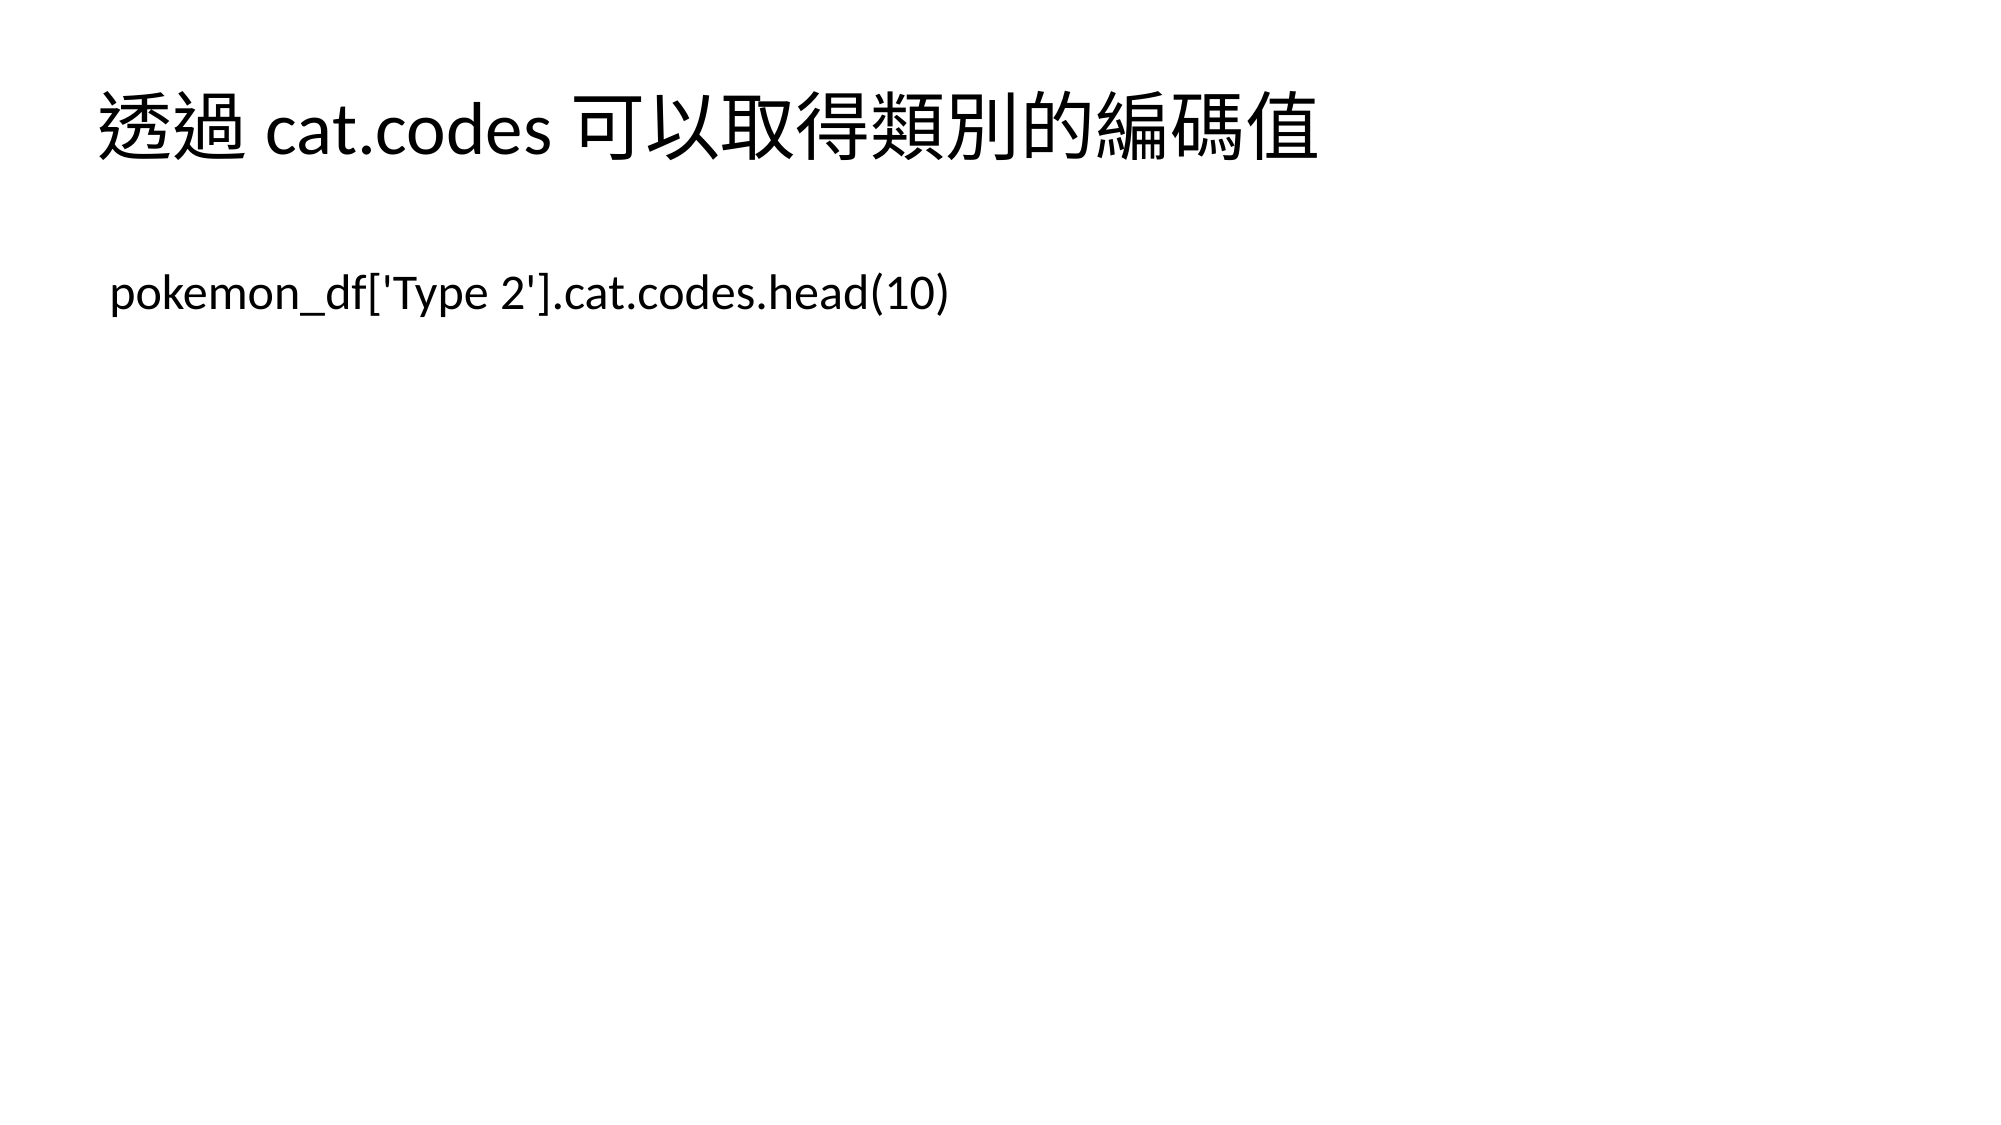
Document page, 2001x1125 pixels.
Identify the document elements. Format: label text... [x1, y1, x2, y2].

text_box 透過cat.codes可以取得類別的編碼值 [83, 71, 1336, 177]
text_box pokemon_df['Type 2'].cat.codes.head(10) [94, 252, 1943, 328]
